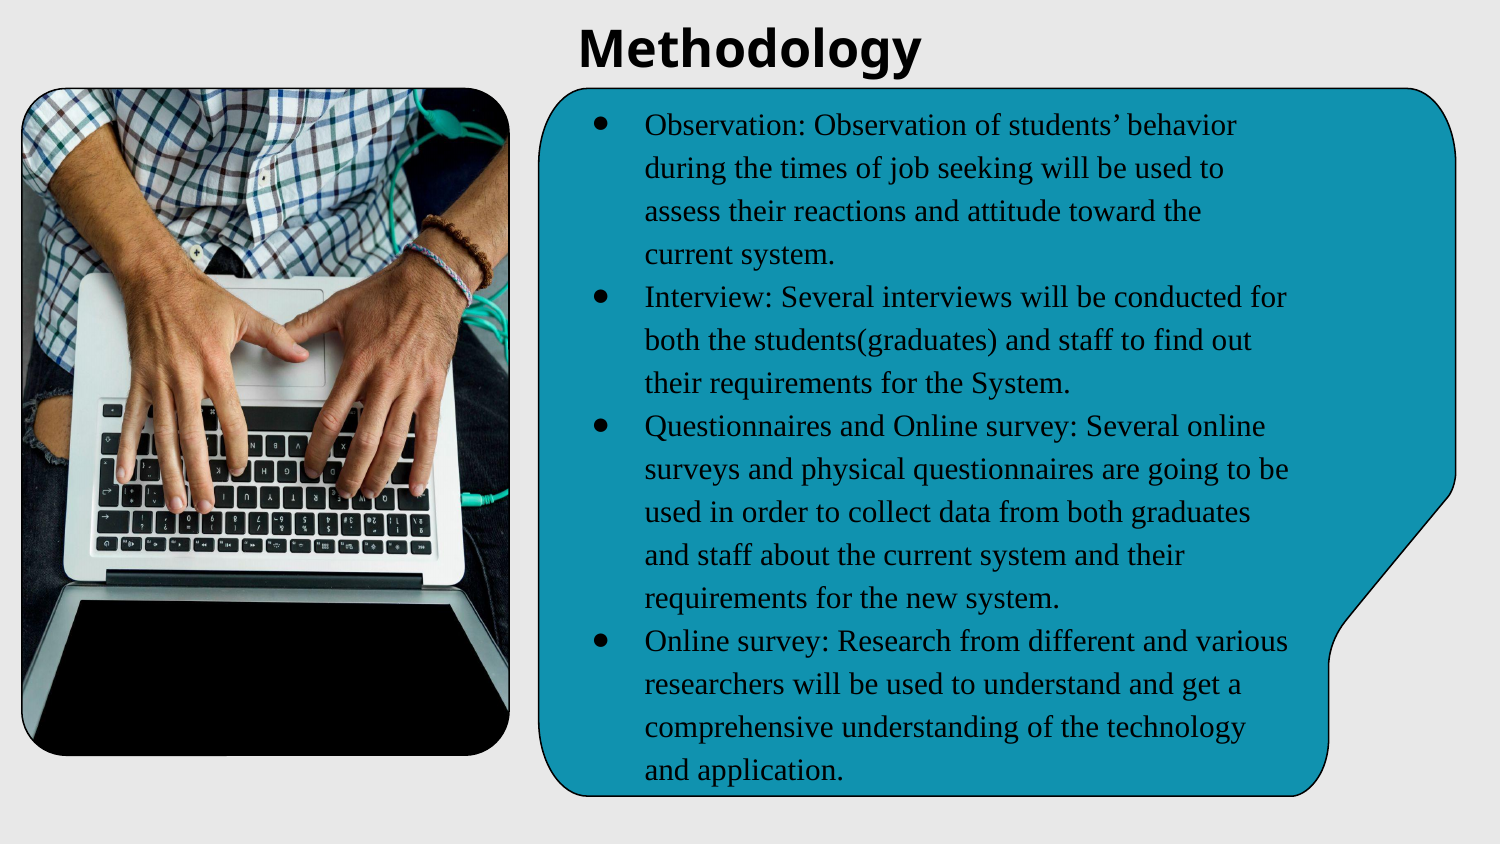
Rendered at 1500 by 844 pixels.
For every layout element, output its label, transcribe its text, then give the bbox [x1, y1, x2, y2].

title Methodology [118, 0, 1382, 94]
picture [21, 88, 510, 756]
subtitle Observation: Observation of students’ behavior during the times of job seeking will be used to assess their reactions and attitude toward the current system. Interview: Several interviews will be conducted for both the students(graduates) and staff to find out their requirements for the System. Questionnaires and Online survey: Several online surveys and physical questionnaires are going to be used in order to collect data from both graduates and staff about the current system and their requirements for the new system. Online survey: Research from different and various researchers will be used to understand and get a comprehensive understanding of the technology and application. [554, 370, 1306, 515]
text_box [538, 88, 1456, 797]
